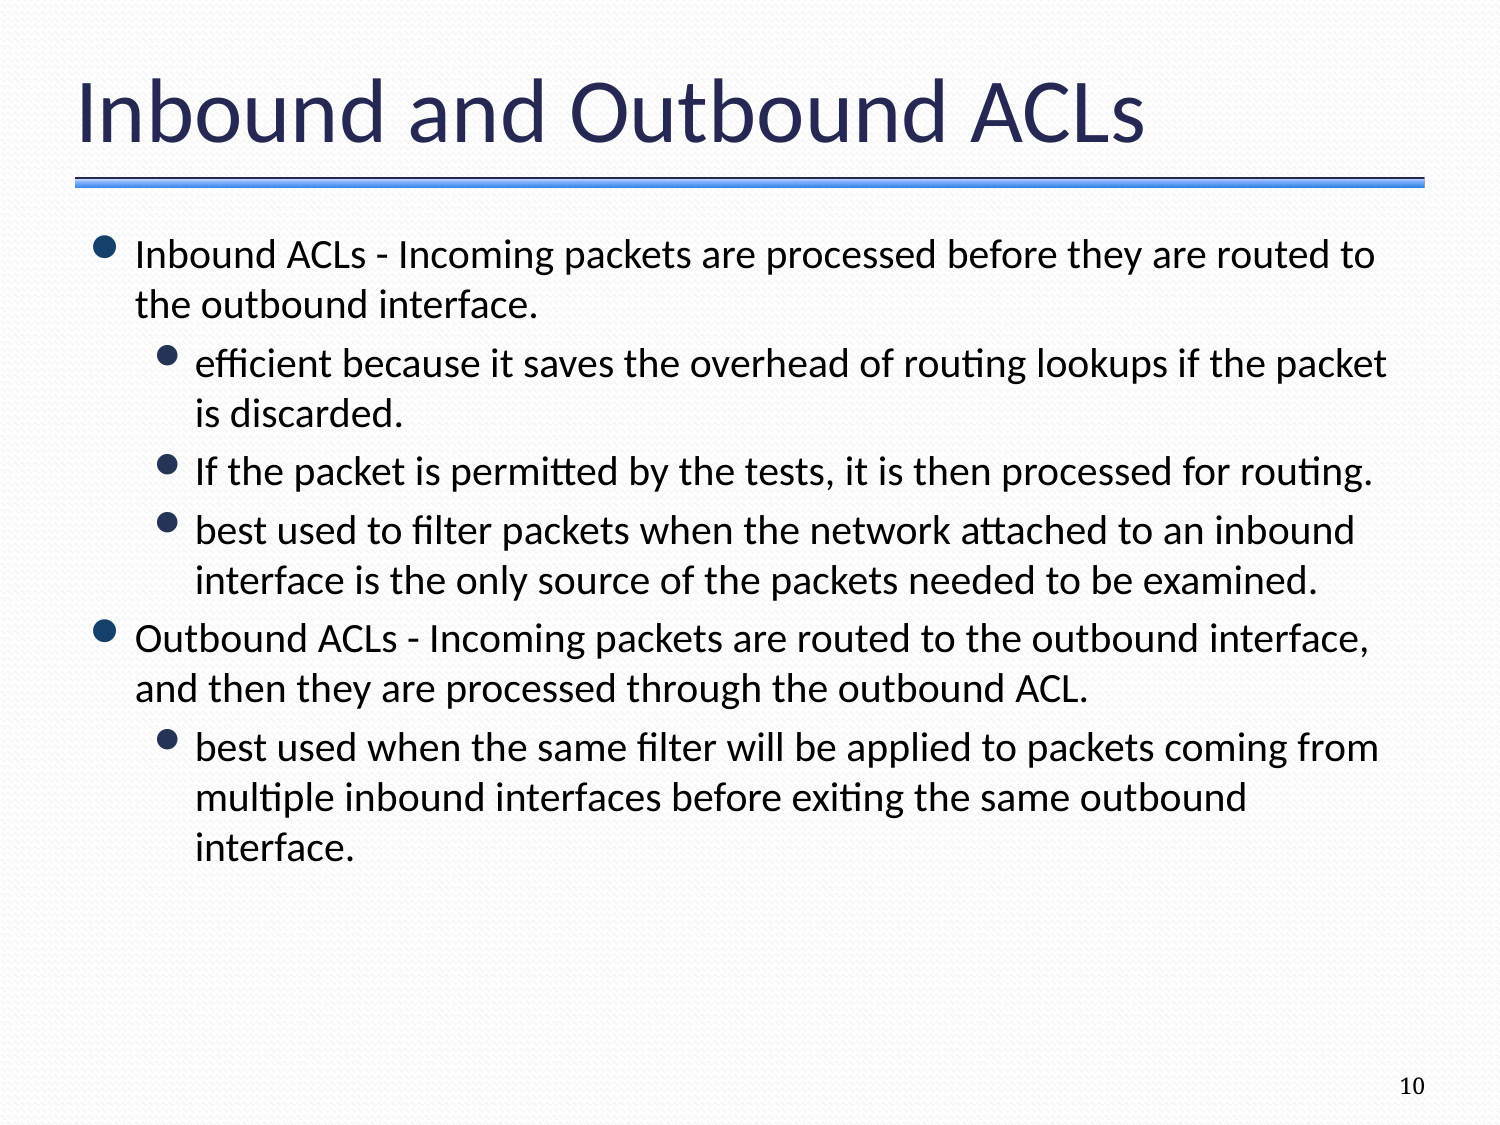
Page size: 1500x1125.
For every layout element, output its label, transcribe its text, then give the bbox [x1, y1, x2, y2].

picture [75, 177, 1425, 188]
title Inbound and Outbound ACLs [75, 10, 1425, 162]
slide_number 10 [1299, 1042, 1425, 1103]
list Inbound ACLs - Incoming packets are processed before they are routed to the outbound interface. efficient because it saves the overhead of routing lookups if the packet is discarded. If the packet is permitted by the tests, it is then processed for routing. best used to filter packets when the network attached to an inbound interface is the only source of the packets needed to be examined. Outbound ACLs - Incoming packets are routed to the outbound interface, and then they are processed through the outbound ACL. best used when the same filter will be applied to packets coming from multiple inbound interfaces before exiting the same outbound interface. [75, 219, 1425, 1052]
